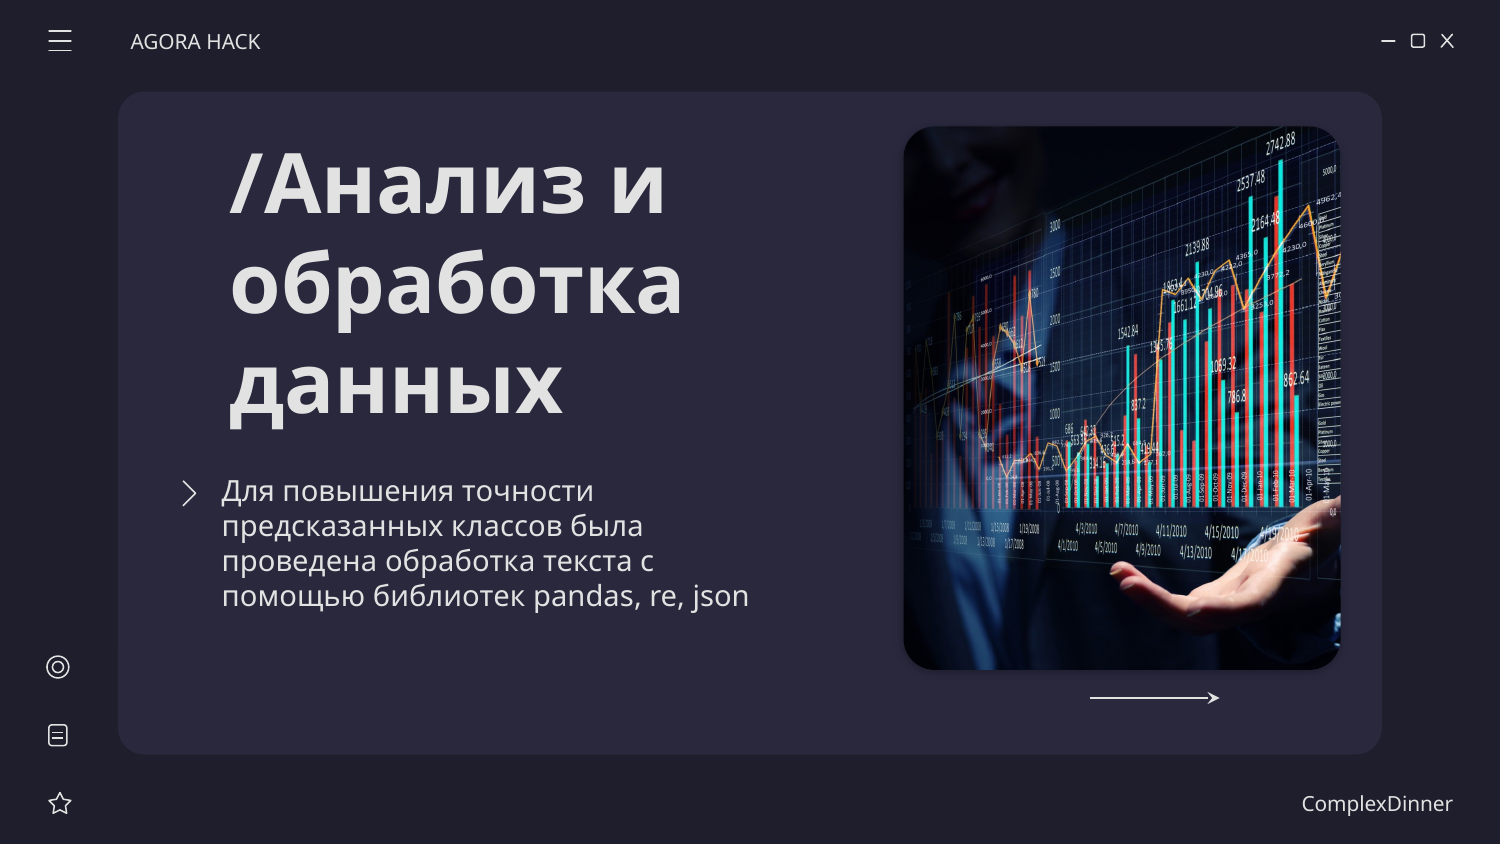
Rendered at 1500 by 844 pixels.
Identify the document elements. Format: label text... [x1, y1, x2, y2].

picture [903, 126, 1341, 671]
title /Анализ и обработка данных [214, 67, 806, 492]
text_box [182, 480, 196, 506]
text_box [48, 30, 72, 51]
subtitle AGORA HACK [130, 18, 306, 64]
subtitle ComplexDinner [1278, 780, 1453, 826]
subtitle Для повышения точности предсказанных классов была проведена обработка текста с помощью библиотек pandas, re, json [206, 457, 798, 627]
text_box [46, 27, 74, 32]
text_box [46, 655, 72, 814]
